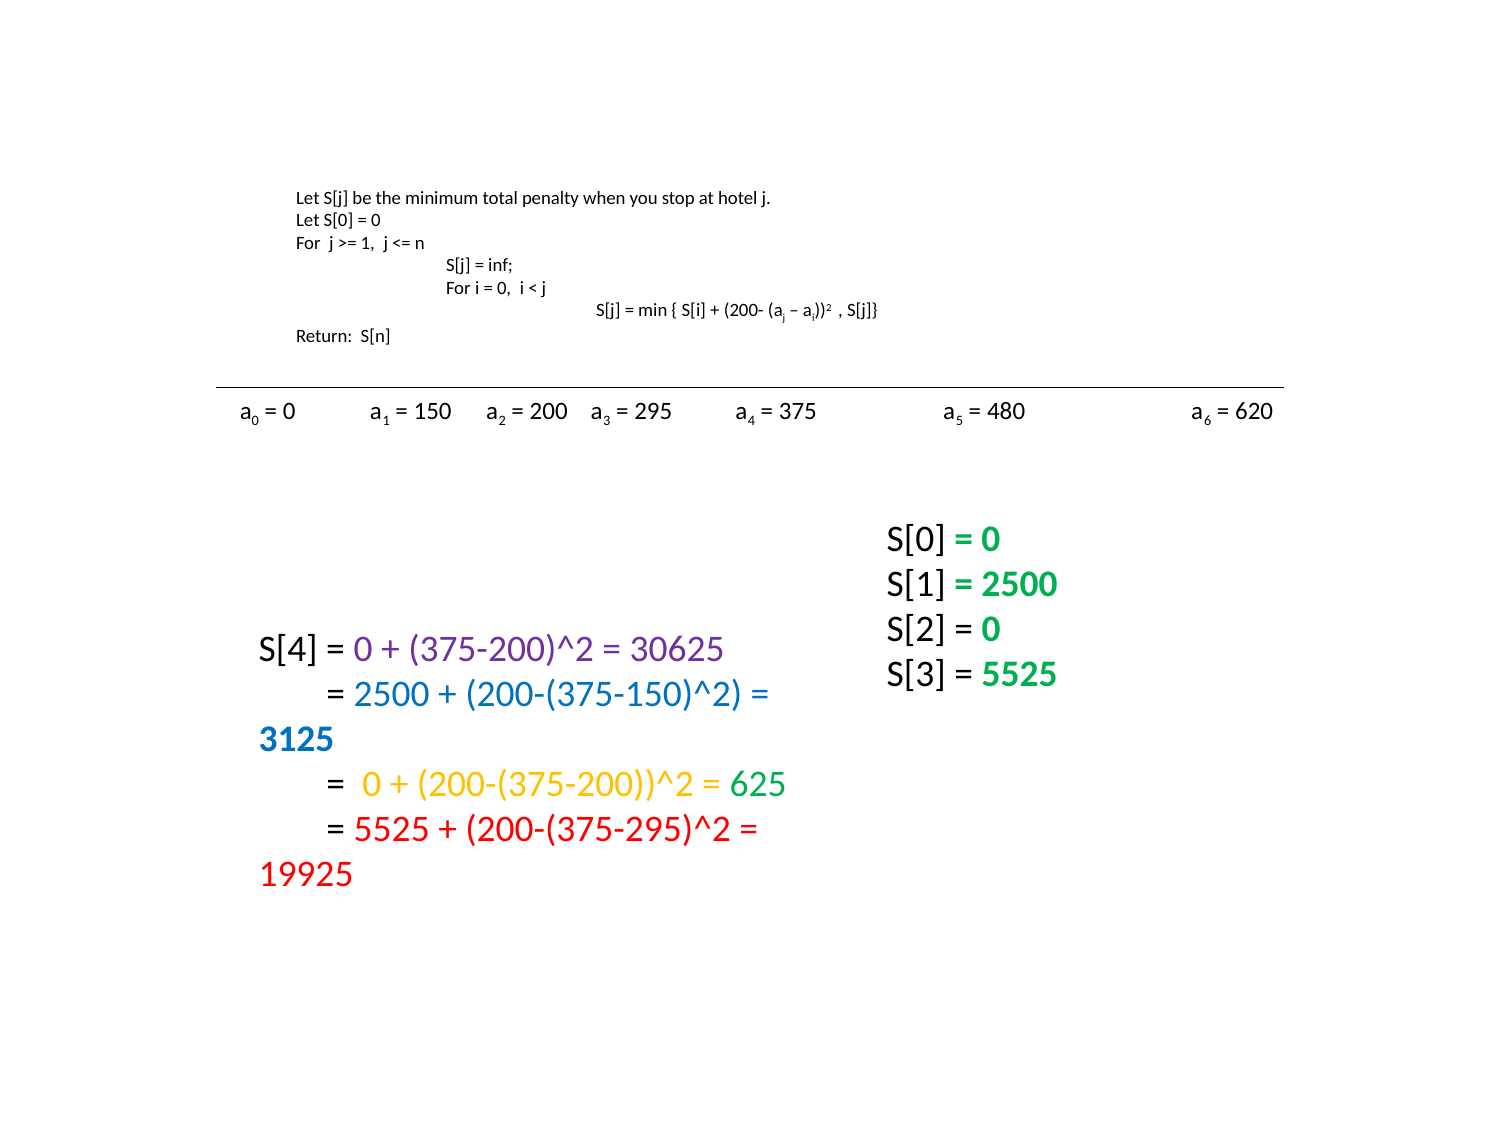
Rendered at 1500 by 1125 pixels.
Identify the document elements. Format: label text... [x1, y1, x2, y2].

text_box S[0] = 0 S[1] = 2500 S[2] = 0 S[3] = 5525 [871, 506, 1435, 746]
text_box S[4] = 0 + (375-200)^2 = 30625 = 2500 + (200-(375-150)^2) = 3125 = 0 + (200-(375-200))^2 = 625 = 5525 + (200-(375-295)^2 = 19925 [243, 571, 807, 902]
text_box a0 = 0 a1 = 150 a2 = 200 a3 = 295 a4 = 375 a5 = 480 a6 = 620 [225, 387, 1374, 496]
text_box Let S[j] be the minimum total penalty when you stop at hotel j. Let S[0] = 0 For j >= 1, j <= n S[j] = inf; For i = 0, i < j S[j] = min { S[i] + (200- (aj – ai))2 , S[j]} Return: S[n] [281, 178, 1088, 354]
